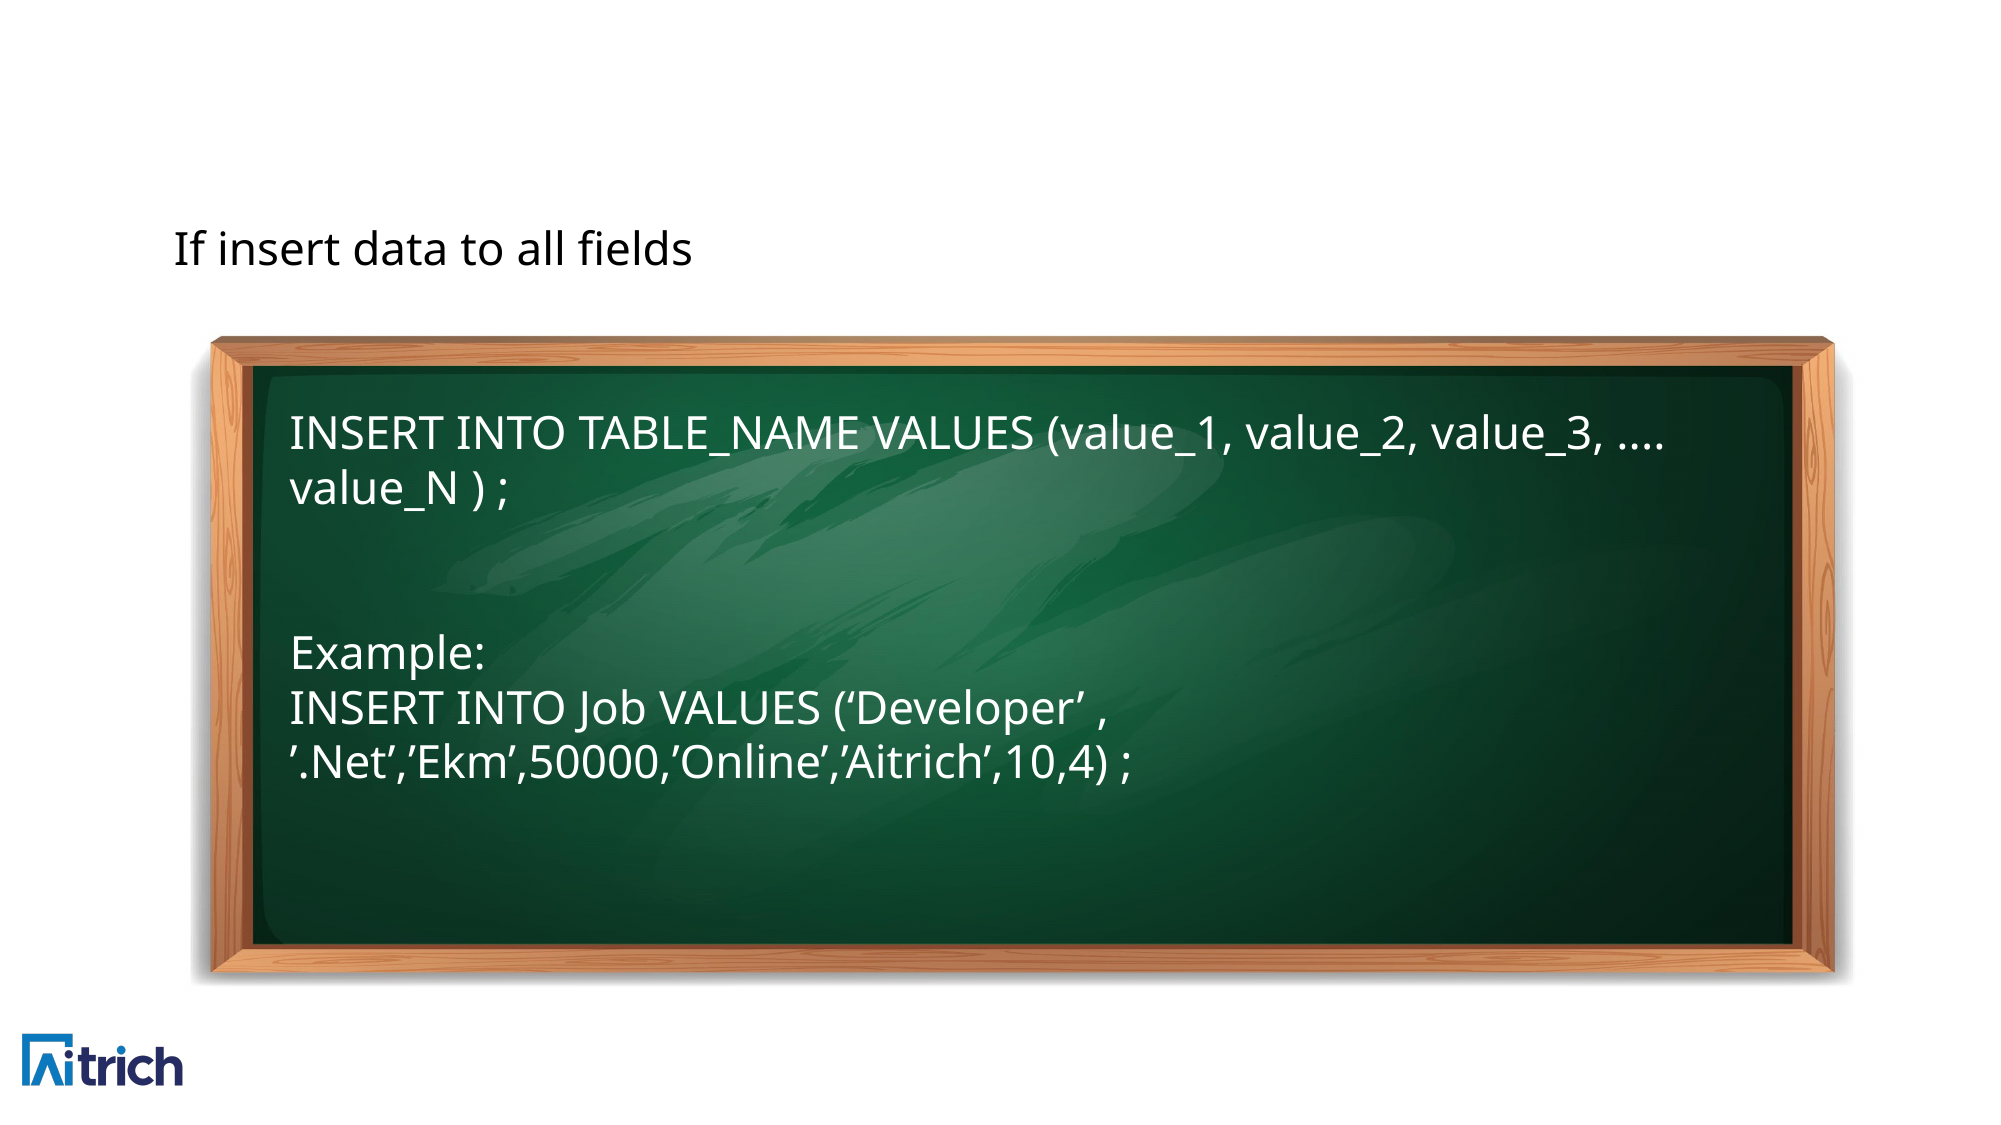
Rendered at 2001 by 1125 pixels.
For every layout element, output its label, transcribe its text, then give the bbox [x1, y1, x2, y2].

picture [156, 323, 1888, 999]
picture [20, 1032, 184, 1087]
text_box If insert data to all fields [158, 157, 1887, 283]
